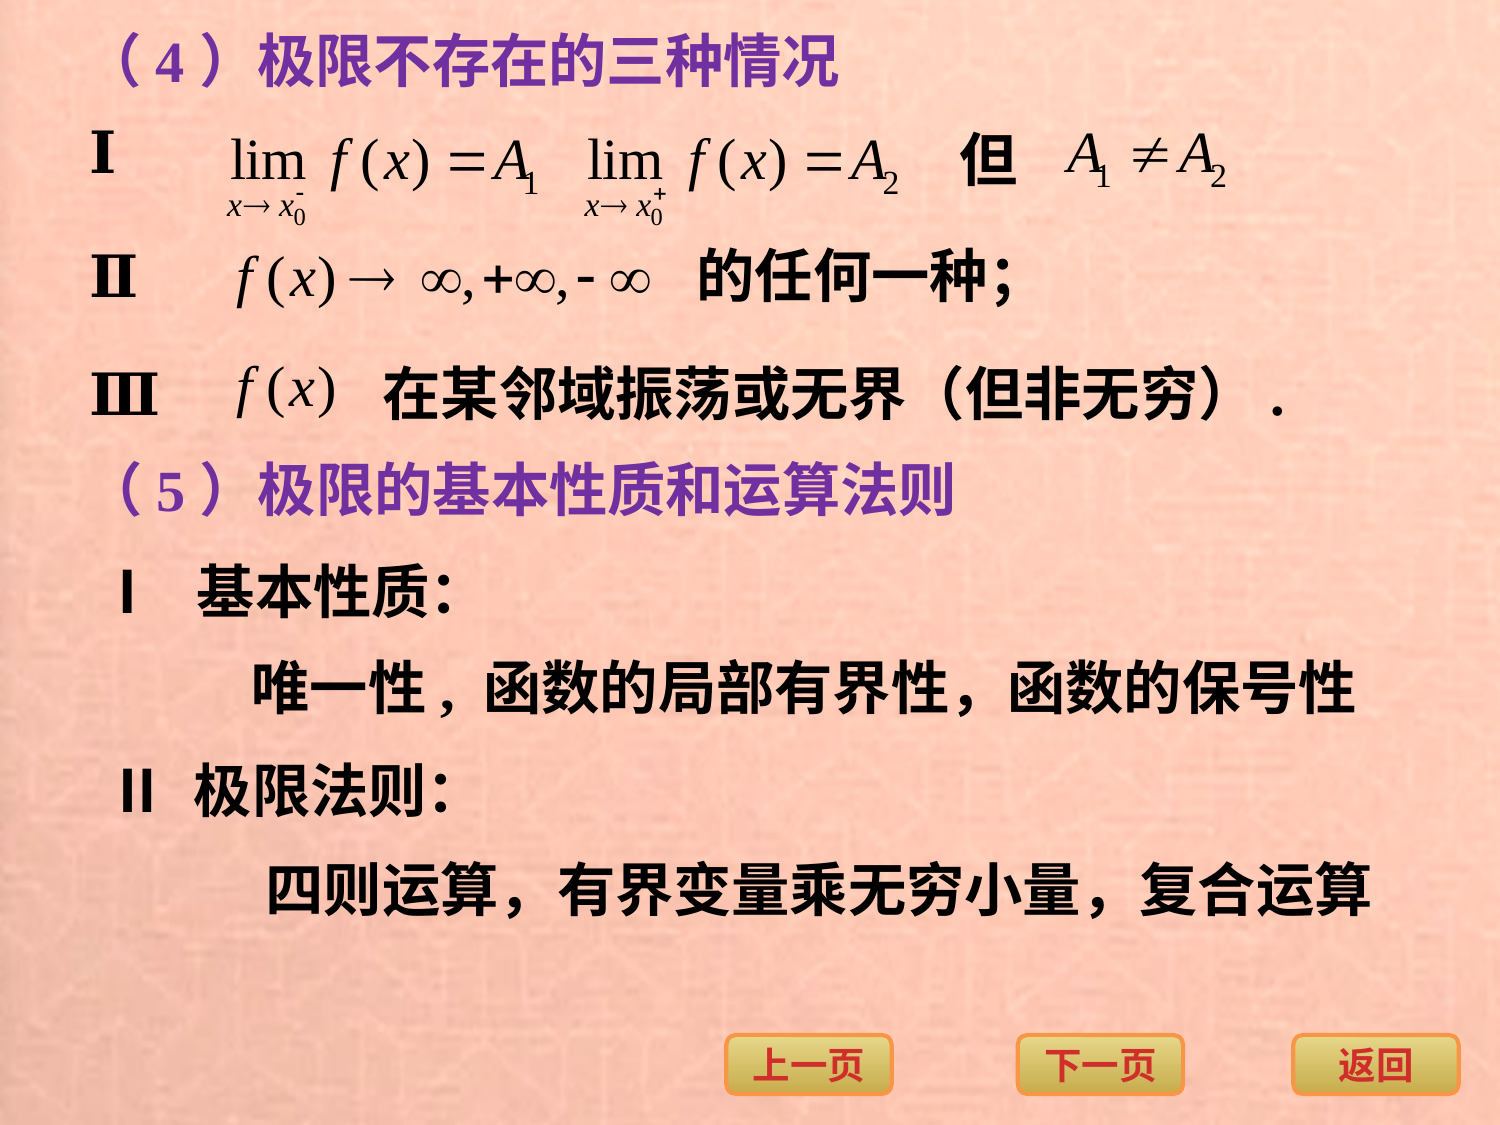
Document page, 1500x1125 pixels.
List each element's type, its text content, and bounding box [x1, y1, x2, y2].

picture [0, 1, 1500, 1125]
text_box Ⅱ [75, 231, 154, 317]
text_box （4）极限不存在的三种情况 [68, 16, 855, 102]
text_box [221, 360, 341, 425]
text_box Ⅰ 基本性质： [83, 548, 503, 634]
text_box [221, 250, 655, 315]
text_box 在某邻域振荡或无界（但非无穷）. [367, 349, 1300, 435]
text_box 四则运算，有界变量乘无穷小量，复合运算 [251, 846, 1388, 931]
text_box 的任何一种； [682, 231, 1062, 317]
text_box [221, 129, 554, 232]
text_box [579, 129, 918, 232]
text_box Ⅰ [74, 107, 132, 193]
text_box 但 [944, 115, 1033, 200]
text_box 唯一性, 函数的局部有界性，函数的保号性 [236, 643, 1372, 729]
text_box Ⅲ [75, 349, 176, 435]
text_box （5）极限的基本性质和运算法则 [69, 445, 972, 530]
text_box Ⅱ 极限法则： [93, 746, 501, 832]
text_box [1059, 122, 1245, 194]
